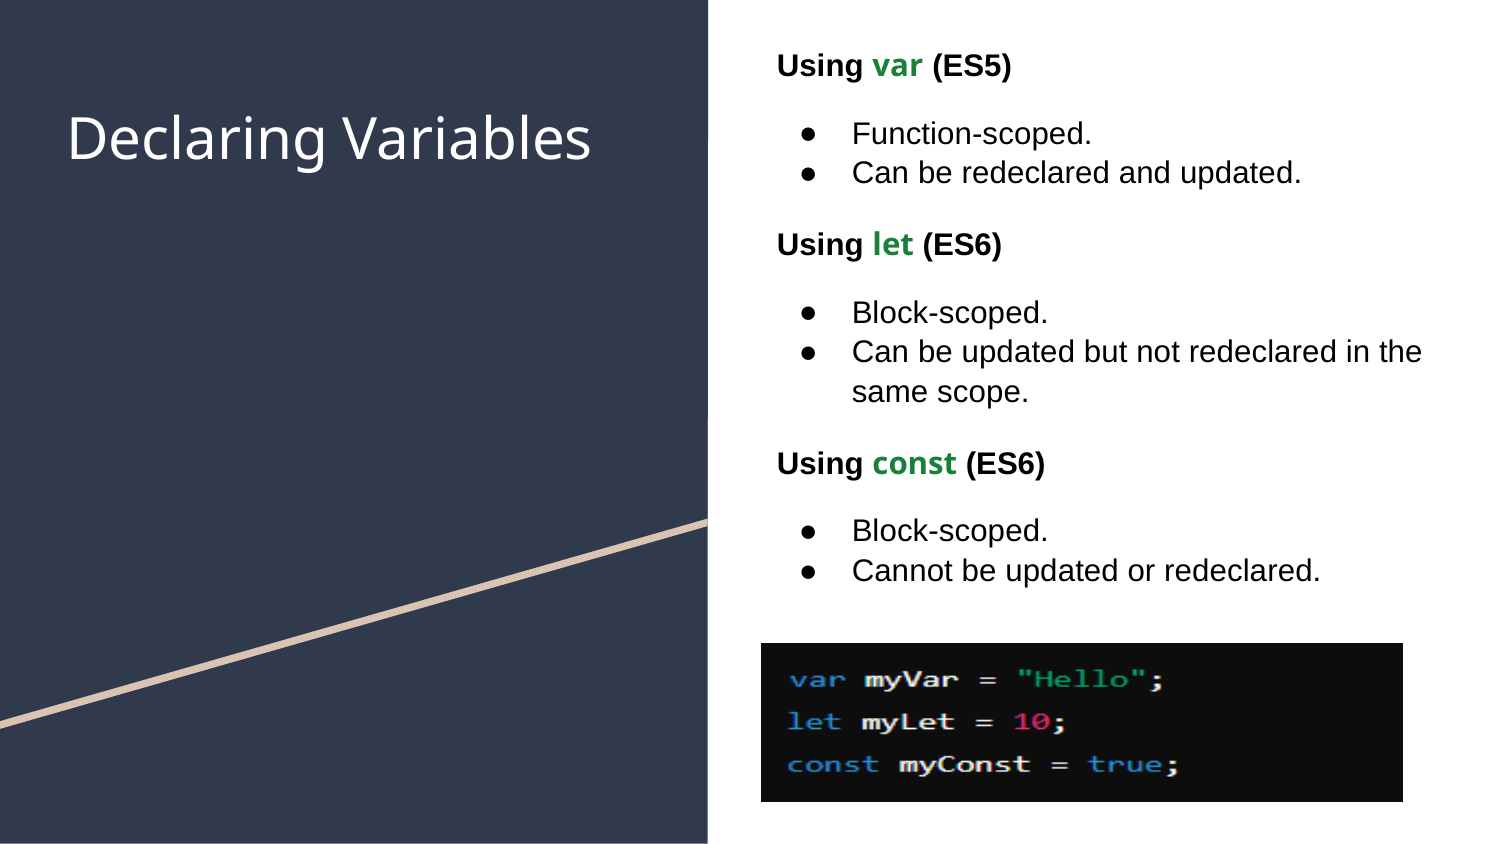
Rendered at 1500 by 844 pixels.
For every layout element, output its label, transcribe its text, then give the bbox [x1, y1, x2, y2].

title Declaring Variables [51, 82, 660, 494]
list Using var (ES5) Function-scoped. Can be redeclared and updated. Using let (ES6) Block-scoped. Can be updated but not redeclared in the same scope. Using const (ES6) Block-scoped. Cannot be updated or redeclared. [761, 21, 1446, 755]
picture [761, 643, 1403, 802]
